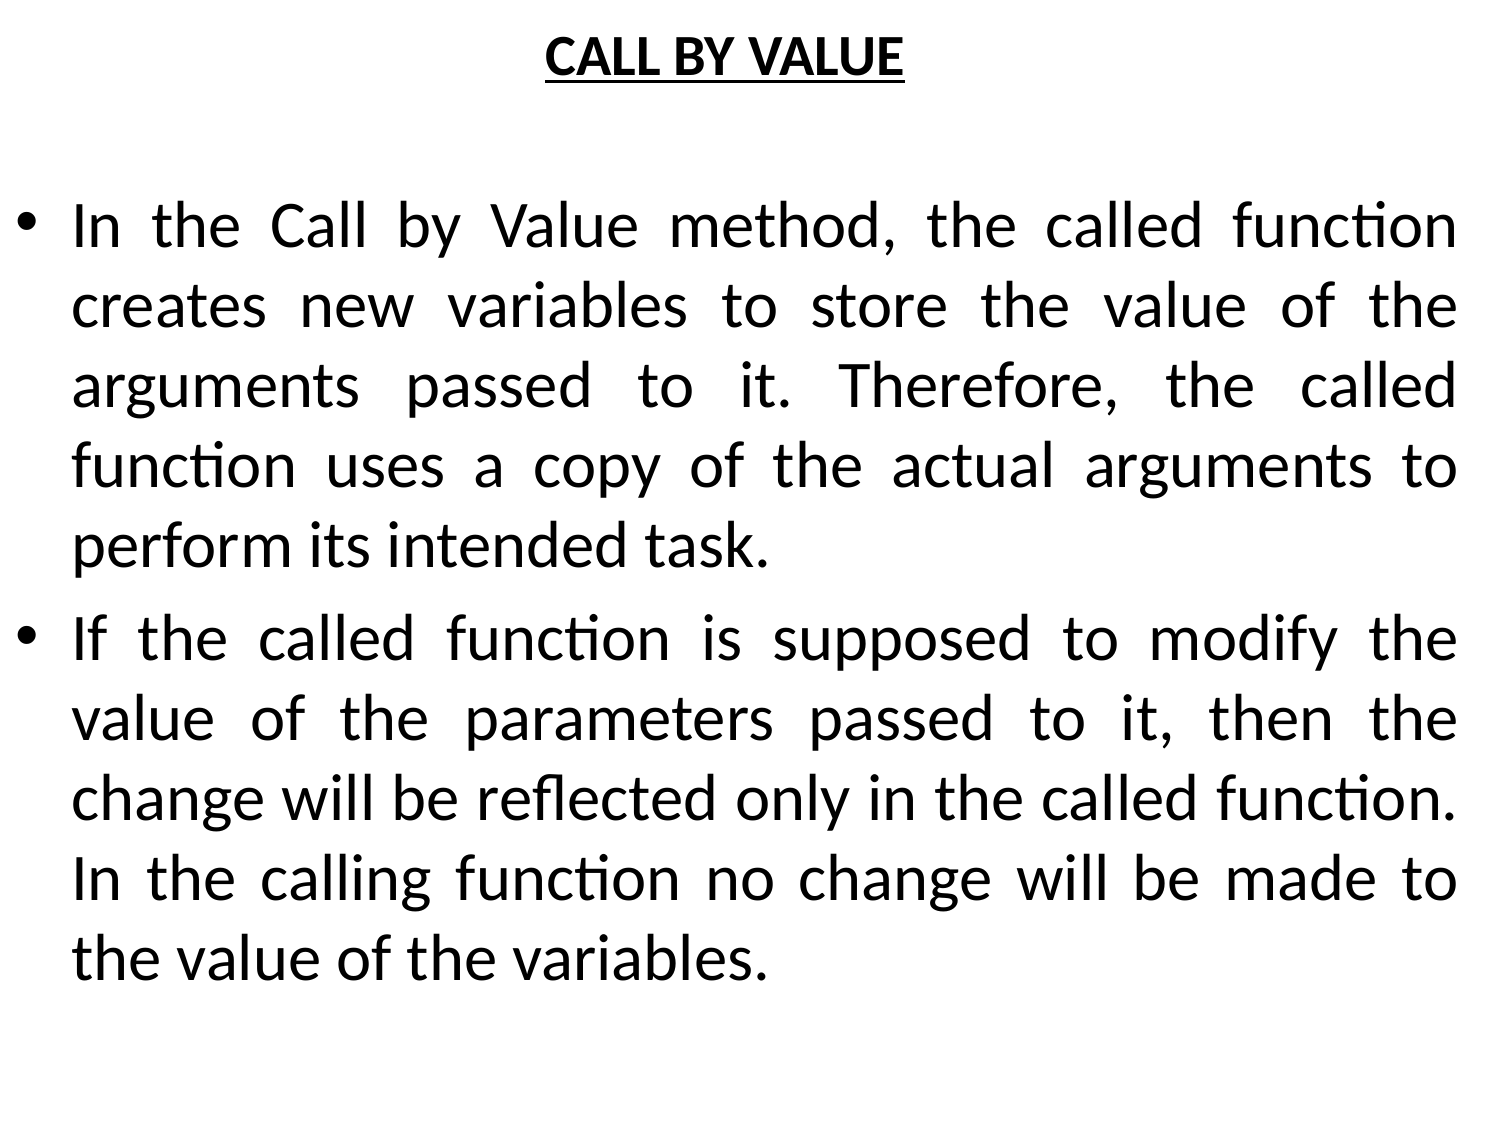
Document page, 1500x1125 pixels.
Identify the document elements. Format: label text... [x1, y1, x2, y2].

title CALL BY VALUE [50, 0, 1400, 99]
list In the Call by Value method, the called function creates new variables to store the value of the arguments passed to it. Therefore, the called function uses a copy of the actual arguments to perform its intended task. If the called function is supposed to modify the value of the parameters passed to it, then the change will be reflected only in the called function. In the calling function no change will be made to the value of the variables. [0, 99, 1475, 1038]
